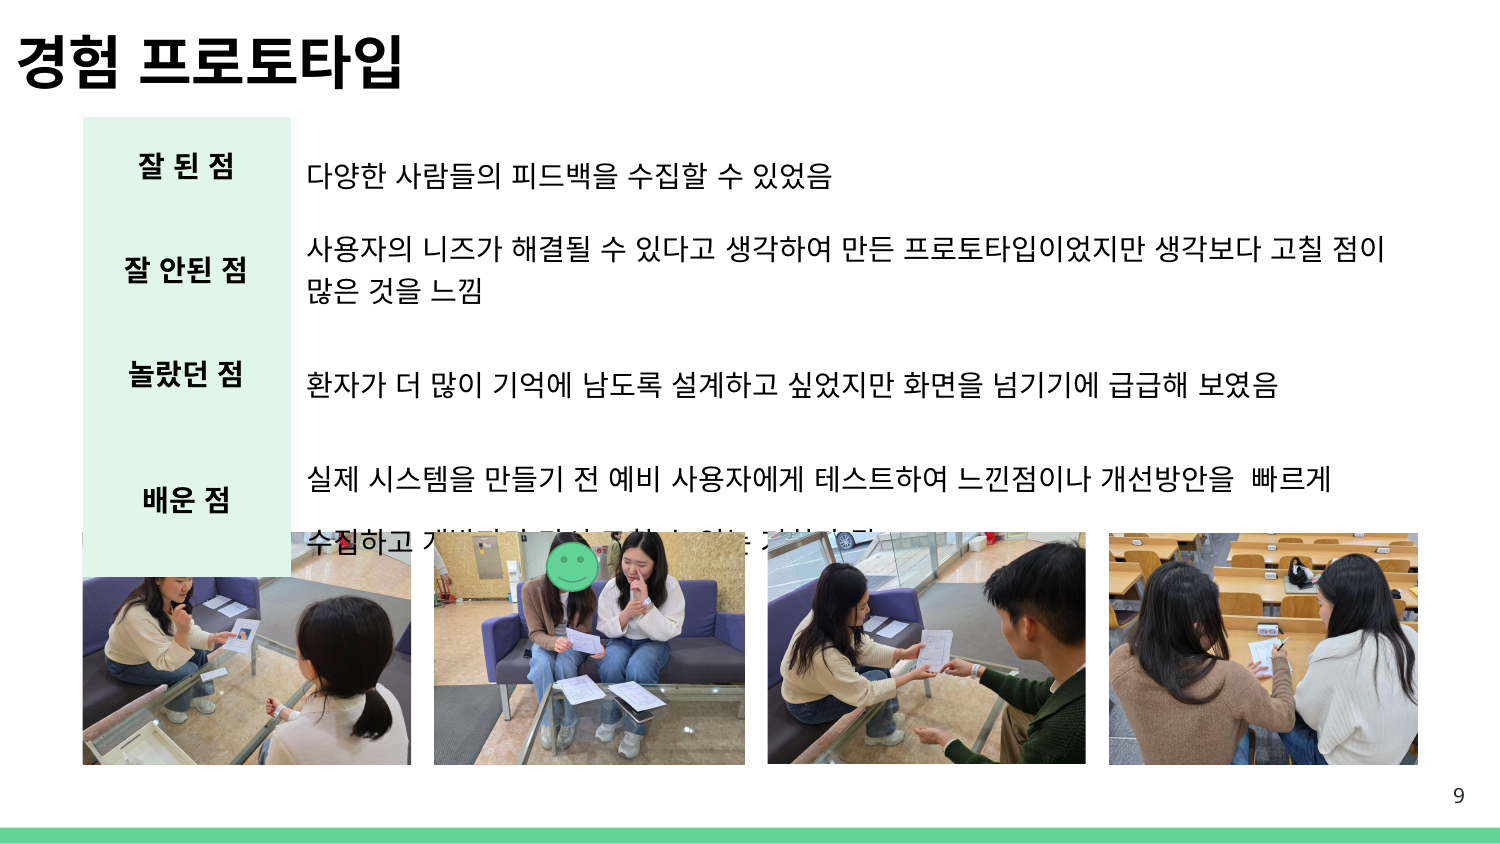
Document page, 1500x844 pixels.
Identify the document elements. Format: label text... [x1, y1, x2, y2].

picture [82, 532, 412, 766]
title 경험 프로토타입 [0, 0, 1500, 95]
picture [434, 532, 745, 766]
table_cell 배운 점 [83, 420, 291, 531]
table_header 잘 된 점 [83, 117, 291, 211]
table_cell 실제 시스템을 만들기 전 예비 사용자에게 테스트하여 느낀점이나 개선방안을 빠르게 수집하고 개발자가 다시 고칠 수 있는 기회가 됨 [291, 420, 1417, 577]
table_cell 사용자의 니즈가 해결될 수 있다고 생각하여 만든 프로토타입이었지만 생각보다 고칠 점이 많은 것을 느낌 [291, 211, 1417, 326]
table_cell 놀랐던 점 [83, 326, 291, 420]
table_cell 환자가 더 많이 기억에 남도록 설계하고 싶었지만 화면을 넘기기에 급급해 보였음 [291, 326, 1417, 420]
table_header 다양한 사람들의 피드백을 수집할 수 있었음 [291, 117, 1417, 211]
table_cell 잘 안된 점 [83, 211, 291, 326]
slide_number 9 [1389, 764, 1480, 830]
picture [1108, 533, 1418, 766]
picture [767, 532, 1086, 764]
